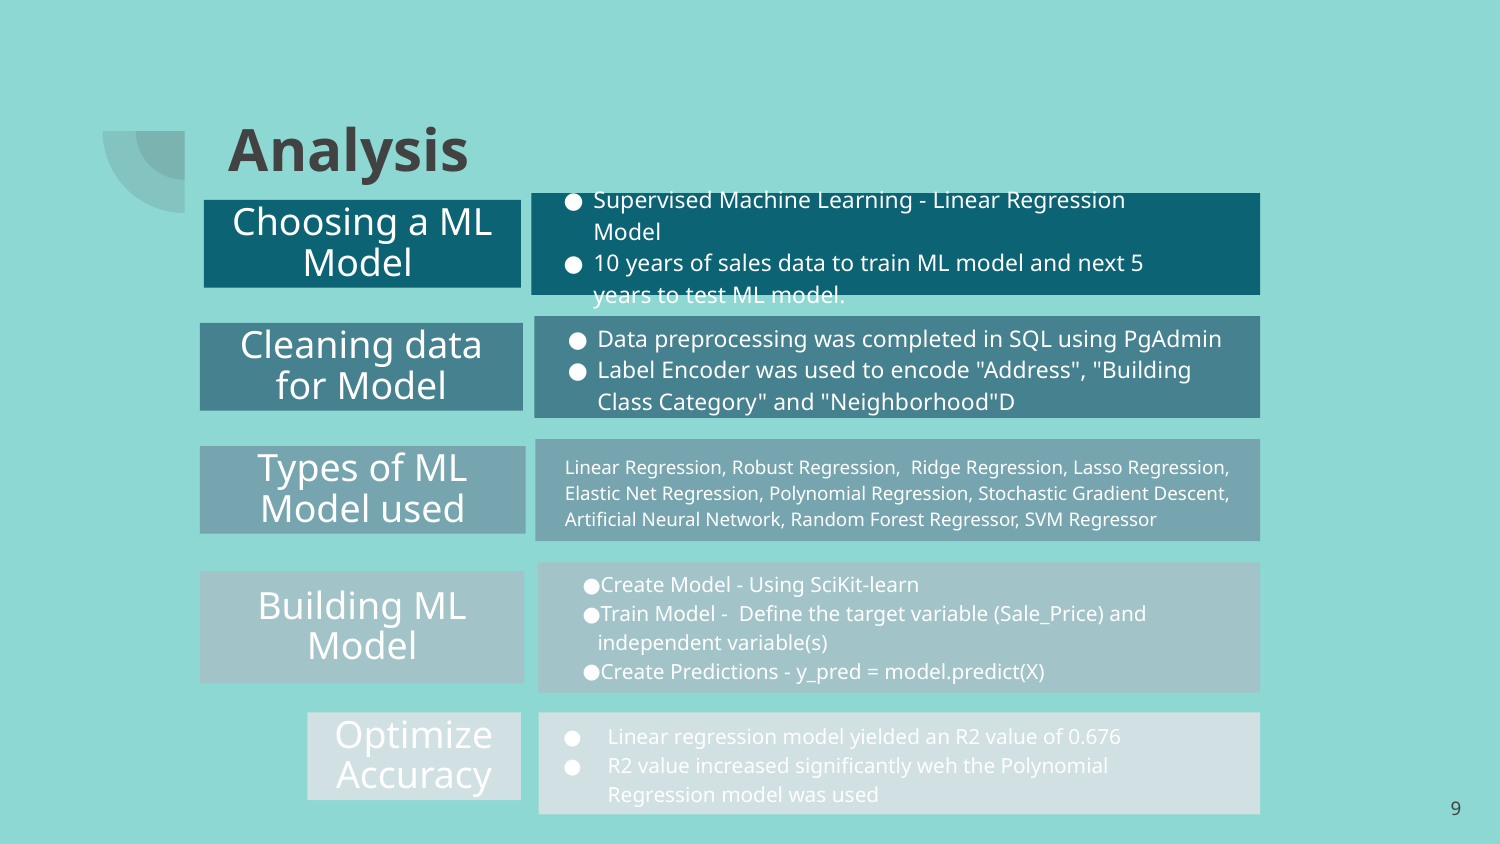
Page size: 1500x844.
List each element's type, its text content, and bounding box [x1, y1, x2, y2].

title Analysis [213, 98, 1368, 263]
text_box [199, 561, 1261, 693]
slide_number ‹#› [1386, 777, 1477, 842]
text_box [203, 192, 1261, 296]
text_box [199, 315, 1261, 419]
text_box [199, 438, 1261, 542]
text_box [306, 712, 1261, 815]
